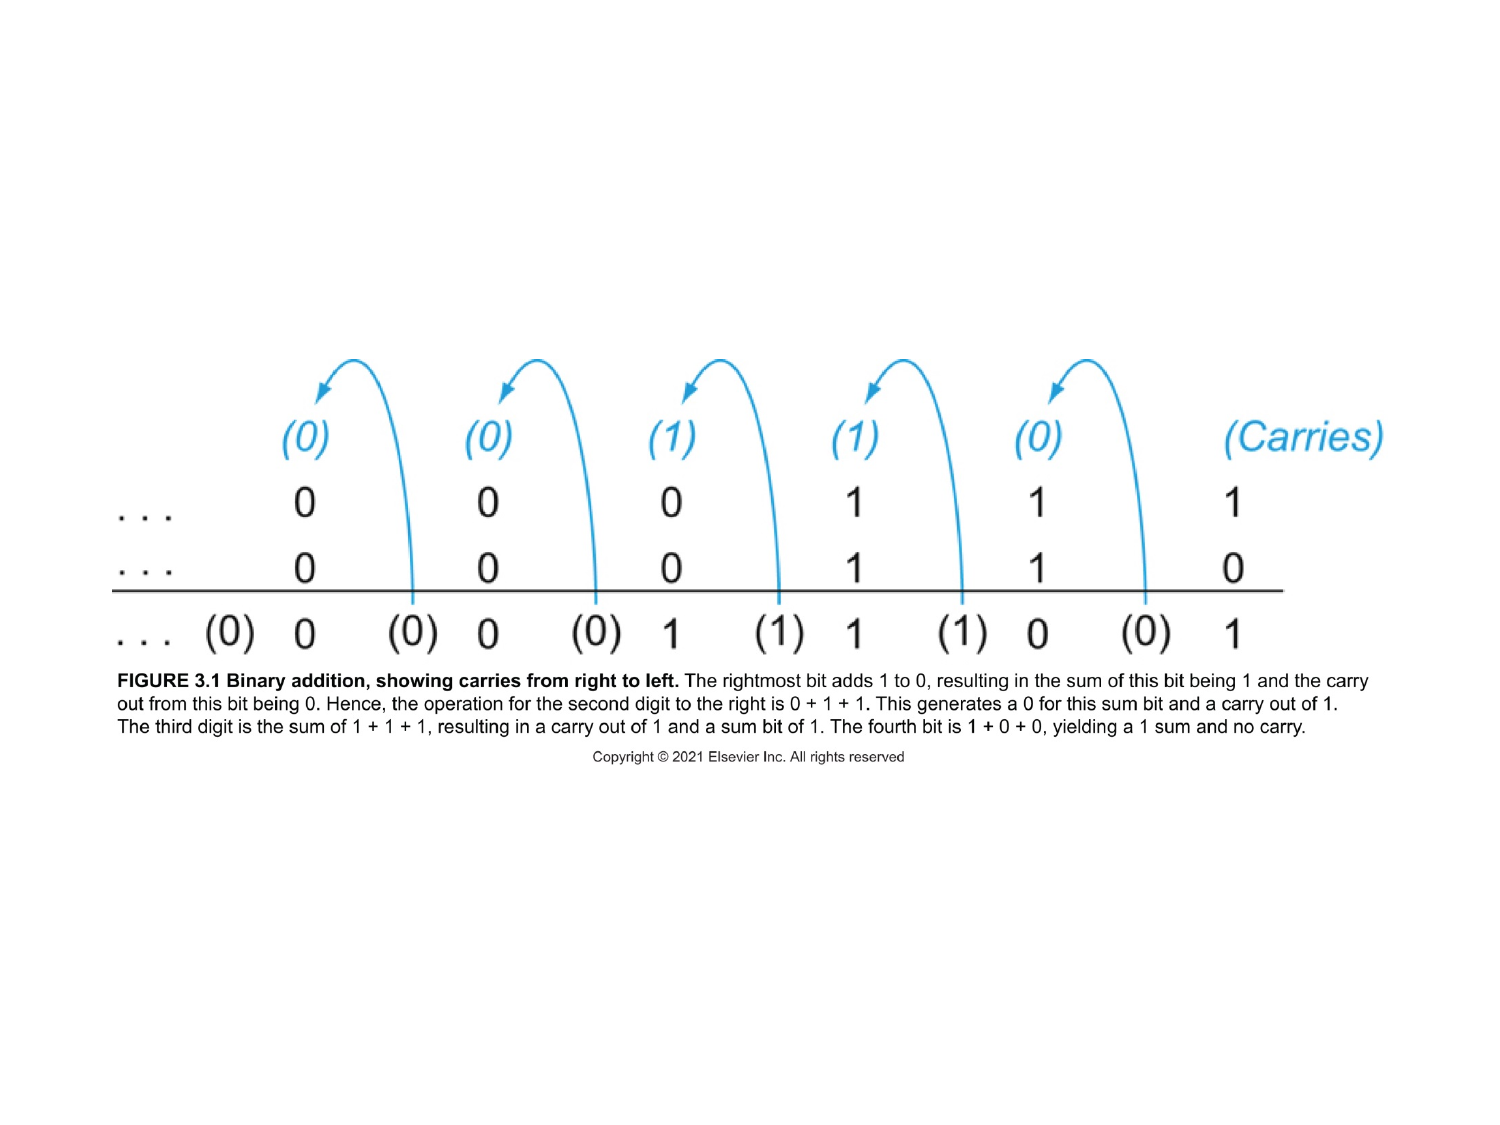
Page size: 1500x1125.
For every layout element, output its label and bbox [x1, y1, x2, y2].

picture [112, 359, 1388, 766]
